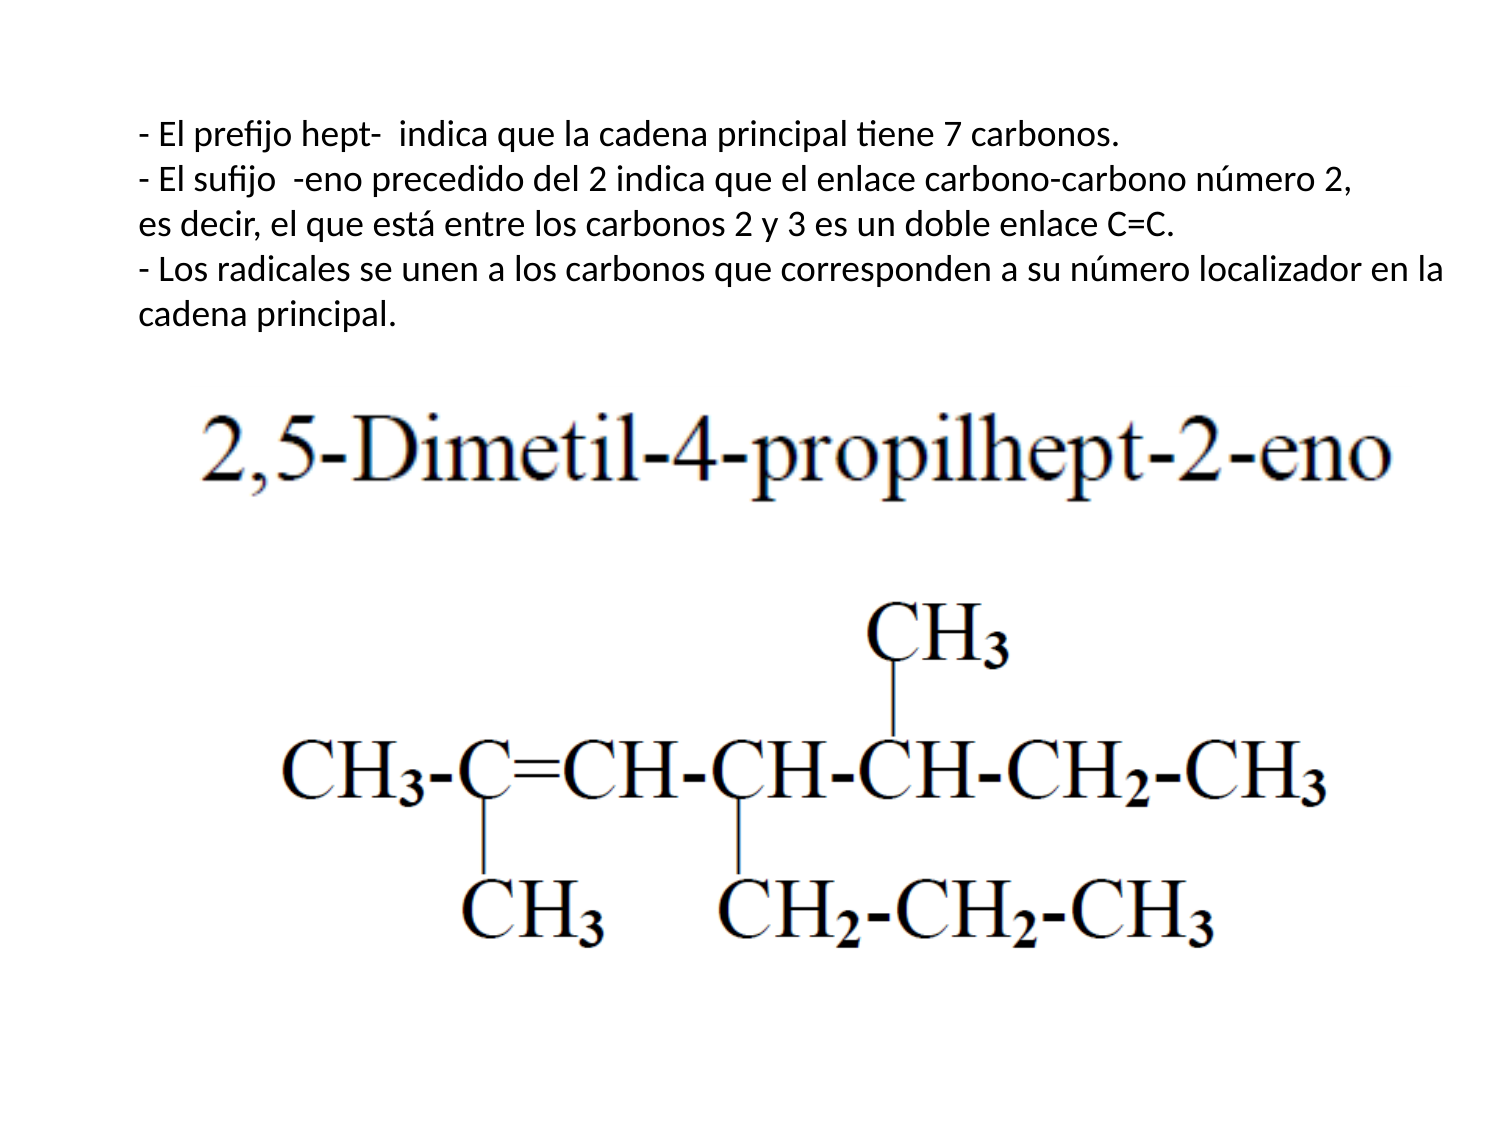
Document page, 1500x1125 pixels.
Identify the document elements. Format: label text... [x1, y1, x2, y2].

text_box - El prefijo hept- indica que la cadena principal tiene 7 carbonos. - El sufijo -eno precedido del 2 indica que el enlace carbono-carbono número 2, es decir, el que está entre los carbonos 2 y 3 es un doble enlace C=C. - Los radicales se unen a los carbonos que corresponden a su número localizador en la cadena principal. [123, 101, 1470, 342]
picture [280, 573, 1330, 970]
picture [189, 384, 1412, 518]
